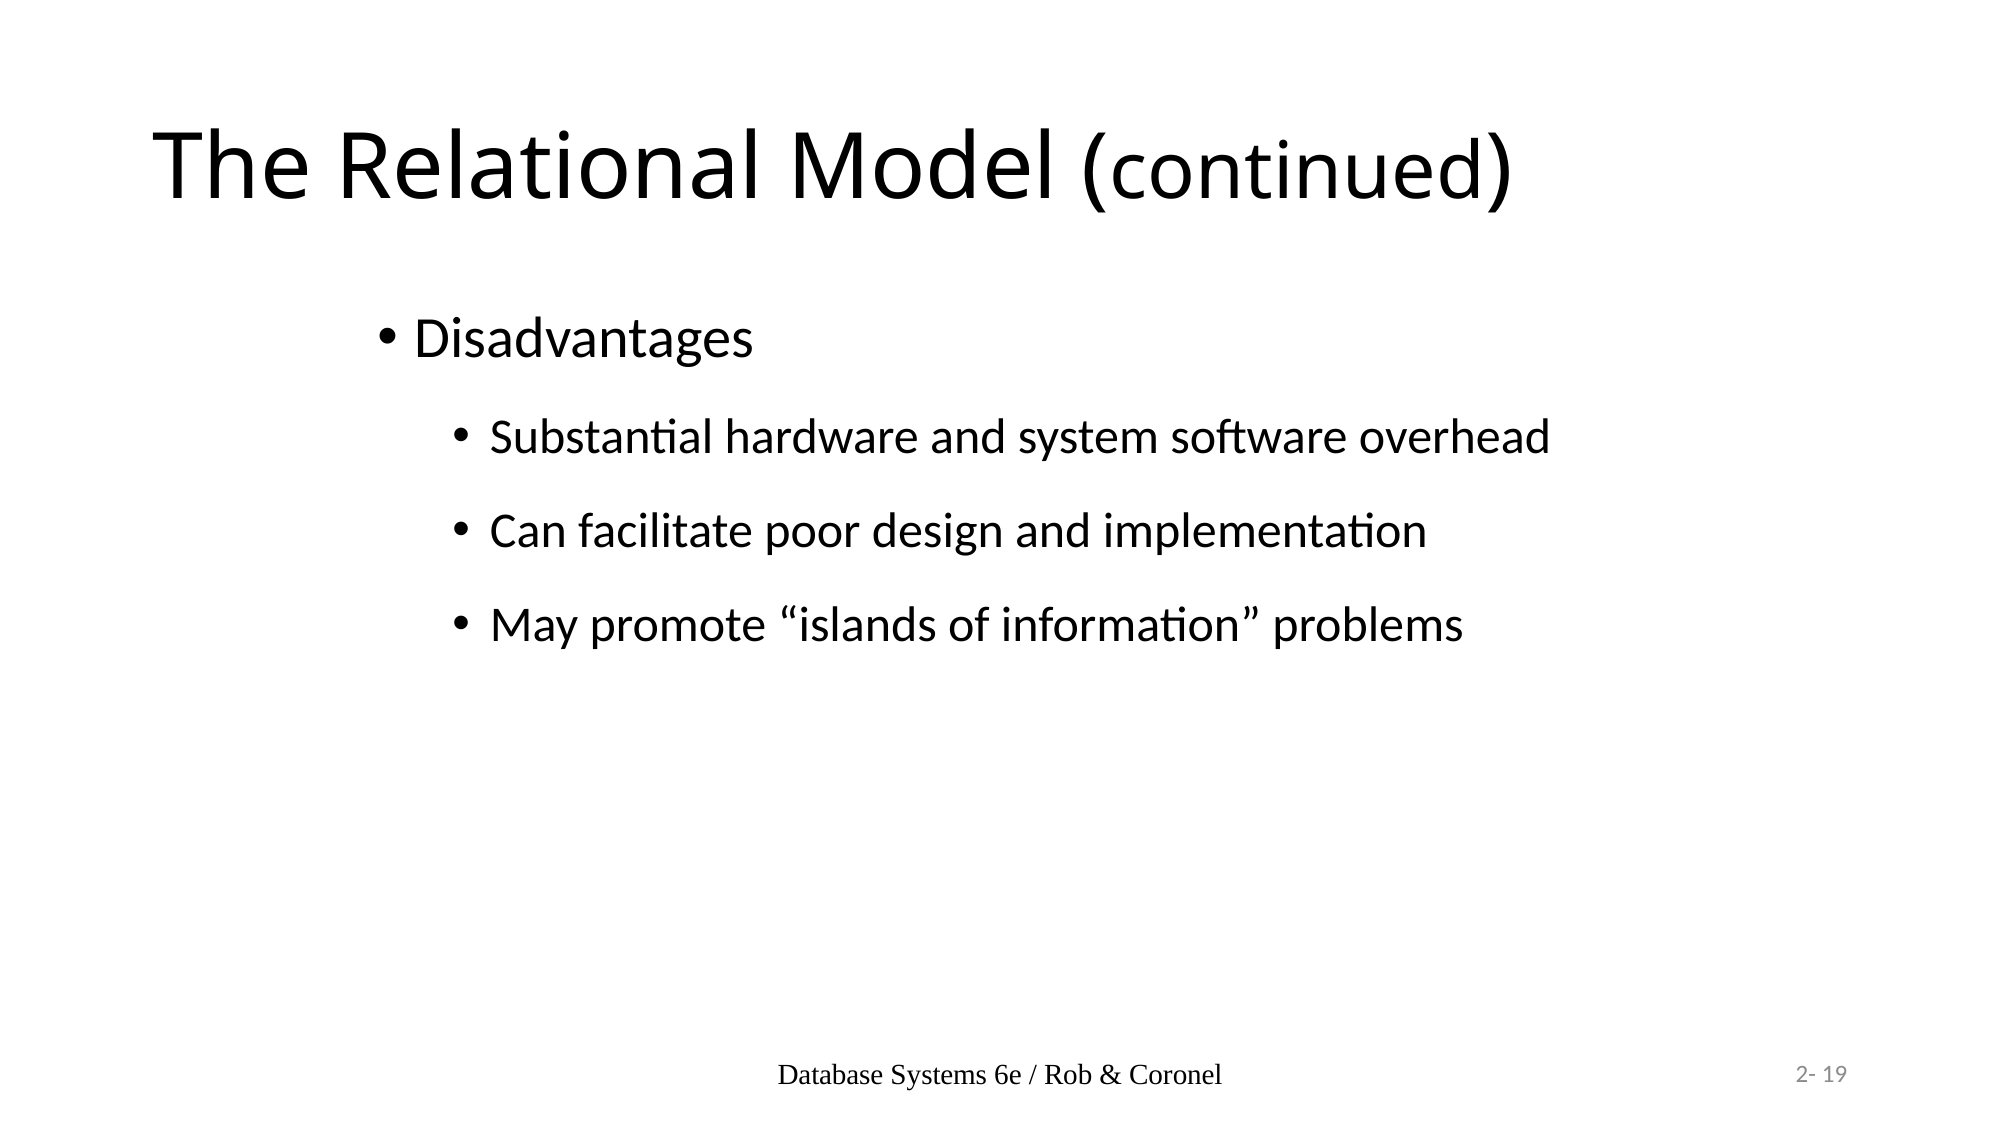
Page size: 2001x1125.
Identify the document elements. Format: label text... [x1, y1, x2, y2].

list Disadvantages Substantial hardware and system software overhead Can facilitate poor design and implementation May promote “islands of information” problems [362, 299, 1638, 1000]
footer Database Systems 6e / Rob & Coronel [662, 1042, 1338, 1103]
slide_number 2- 19 [1412, 1042, 1863, 1103]
title The Relational Model (continued) [137, 59, 1863, 278]
